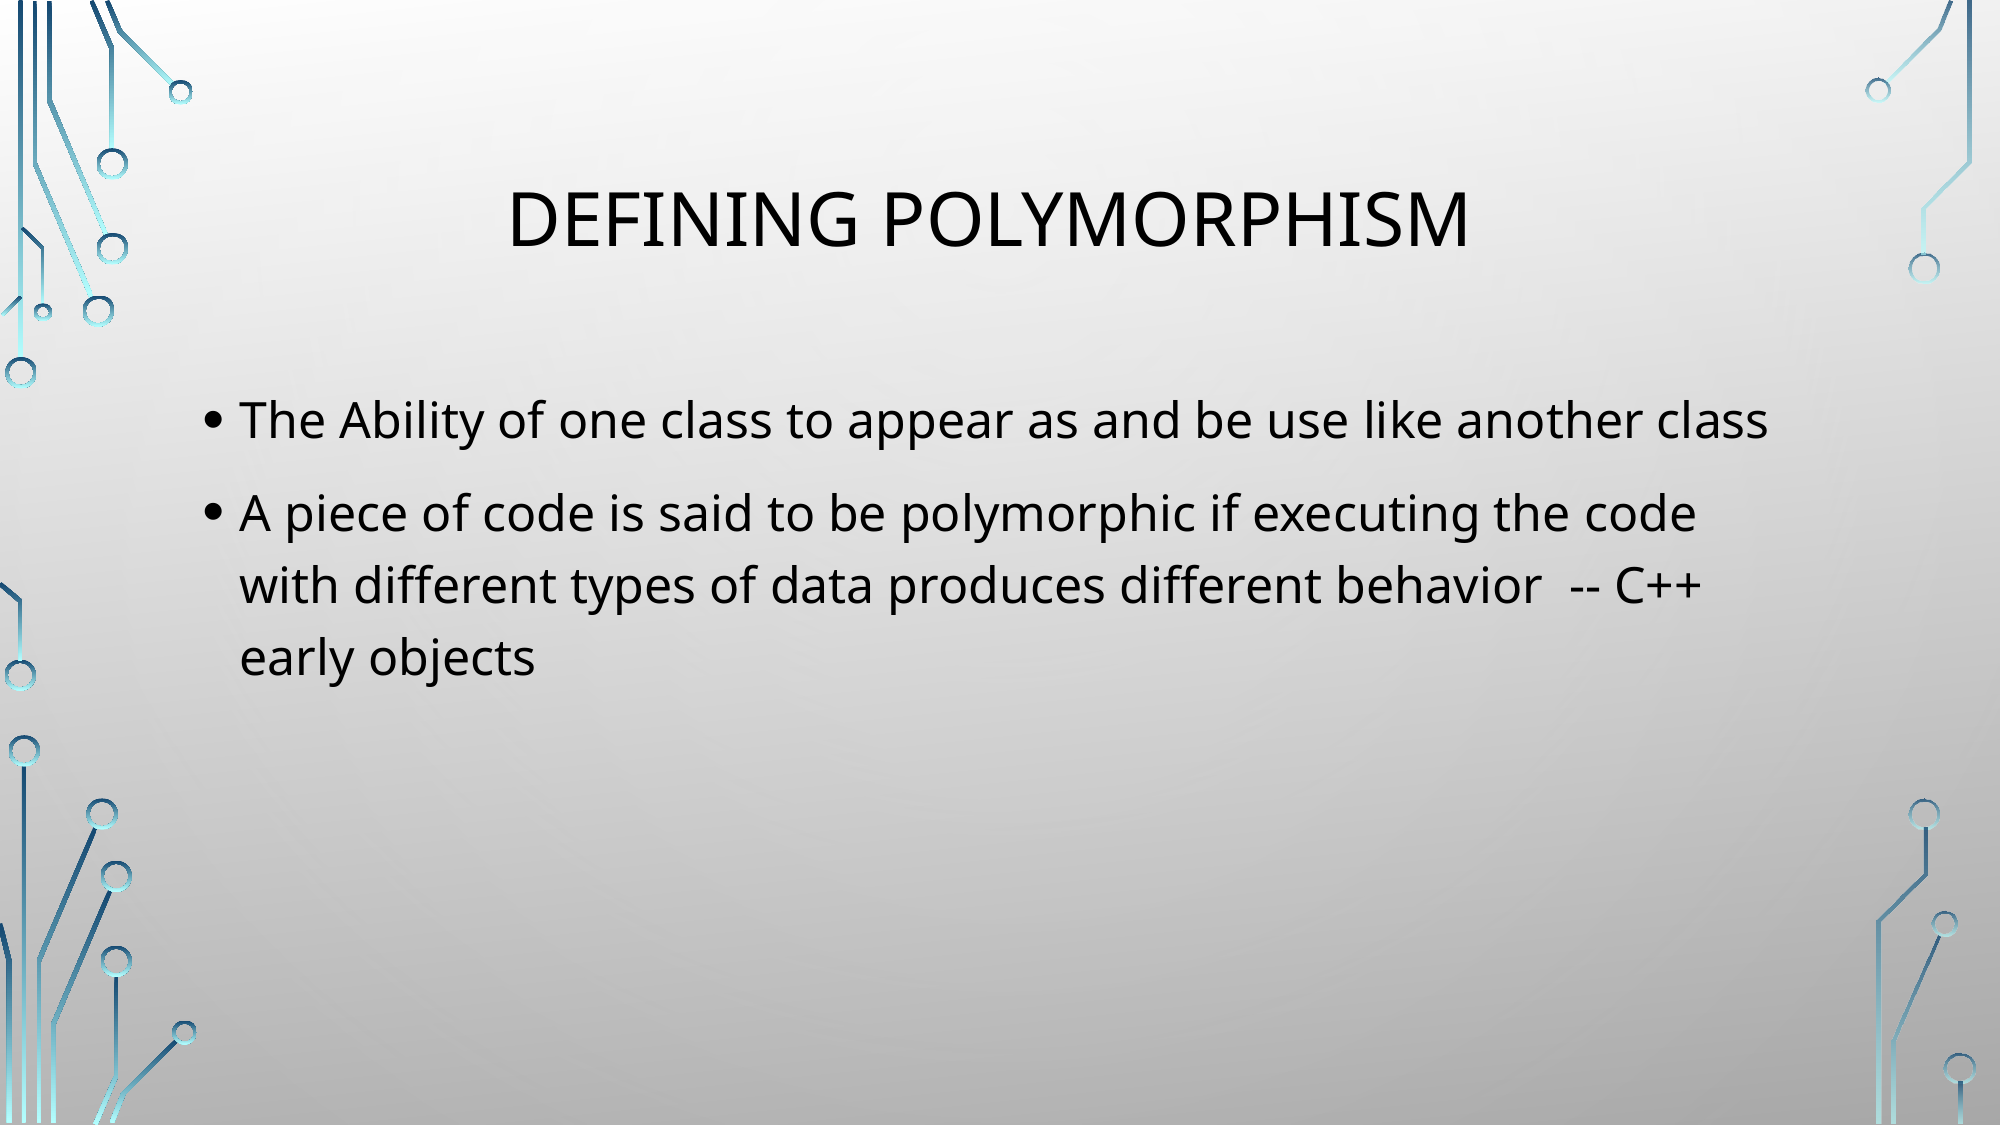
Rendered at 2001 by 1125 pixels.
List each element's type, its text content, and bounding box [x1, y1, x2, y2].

list The Ability of one class to appear as and be use like another class A piece of code is said to be polymorphic if executing the code with different types of data produces different behavior -- C++ early objects [187, 369, 1813, 950]
title Defining polymorphism [187, 101, 1813, 344]
